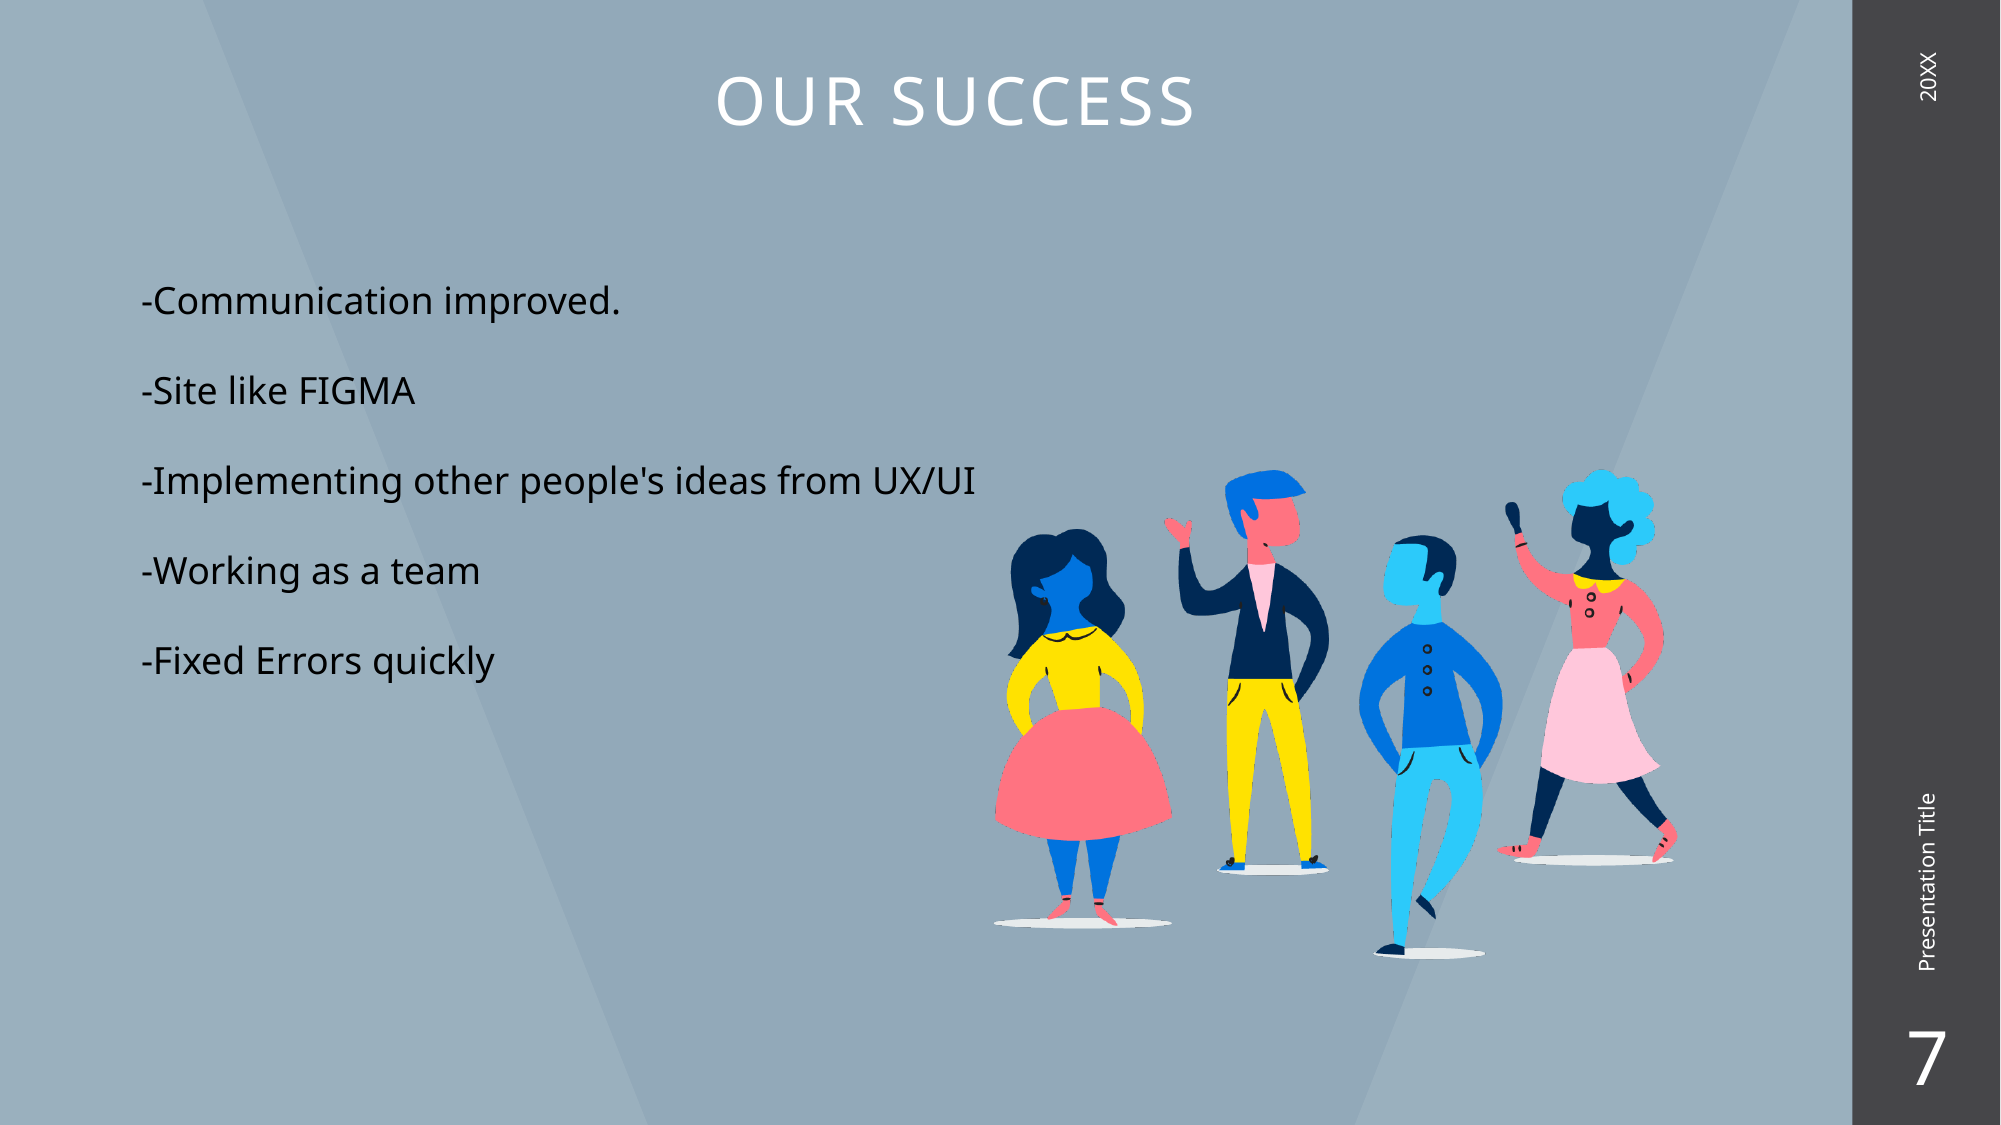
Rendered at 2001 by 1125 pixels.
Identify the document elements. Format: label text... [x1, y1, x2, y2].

picture [987, 321, 1679, 1013]
text_box -Communication improved. -Site like FIGMA -Implementing other people's ideas from UX/UI -Working as a team -Fixed Errors quickly [126, 269, 1774, 690]
slide_number 7 [1852, 1012, 2000, 1110]
title Our success [57, 53, 1853, 148]
slide_number 20XX [1897, 37, 1958, 351]
footer Presentation Title [1897, 400, 1958, 988]
